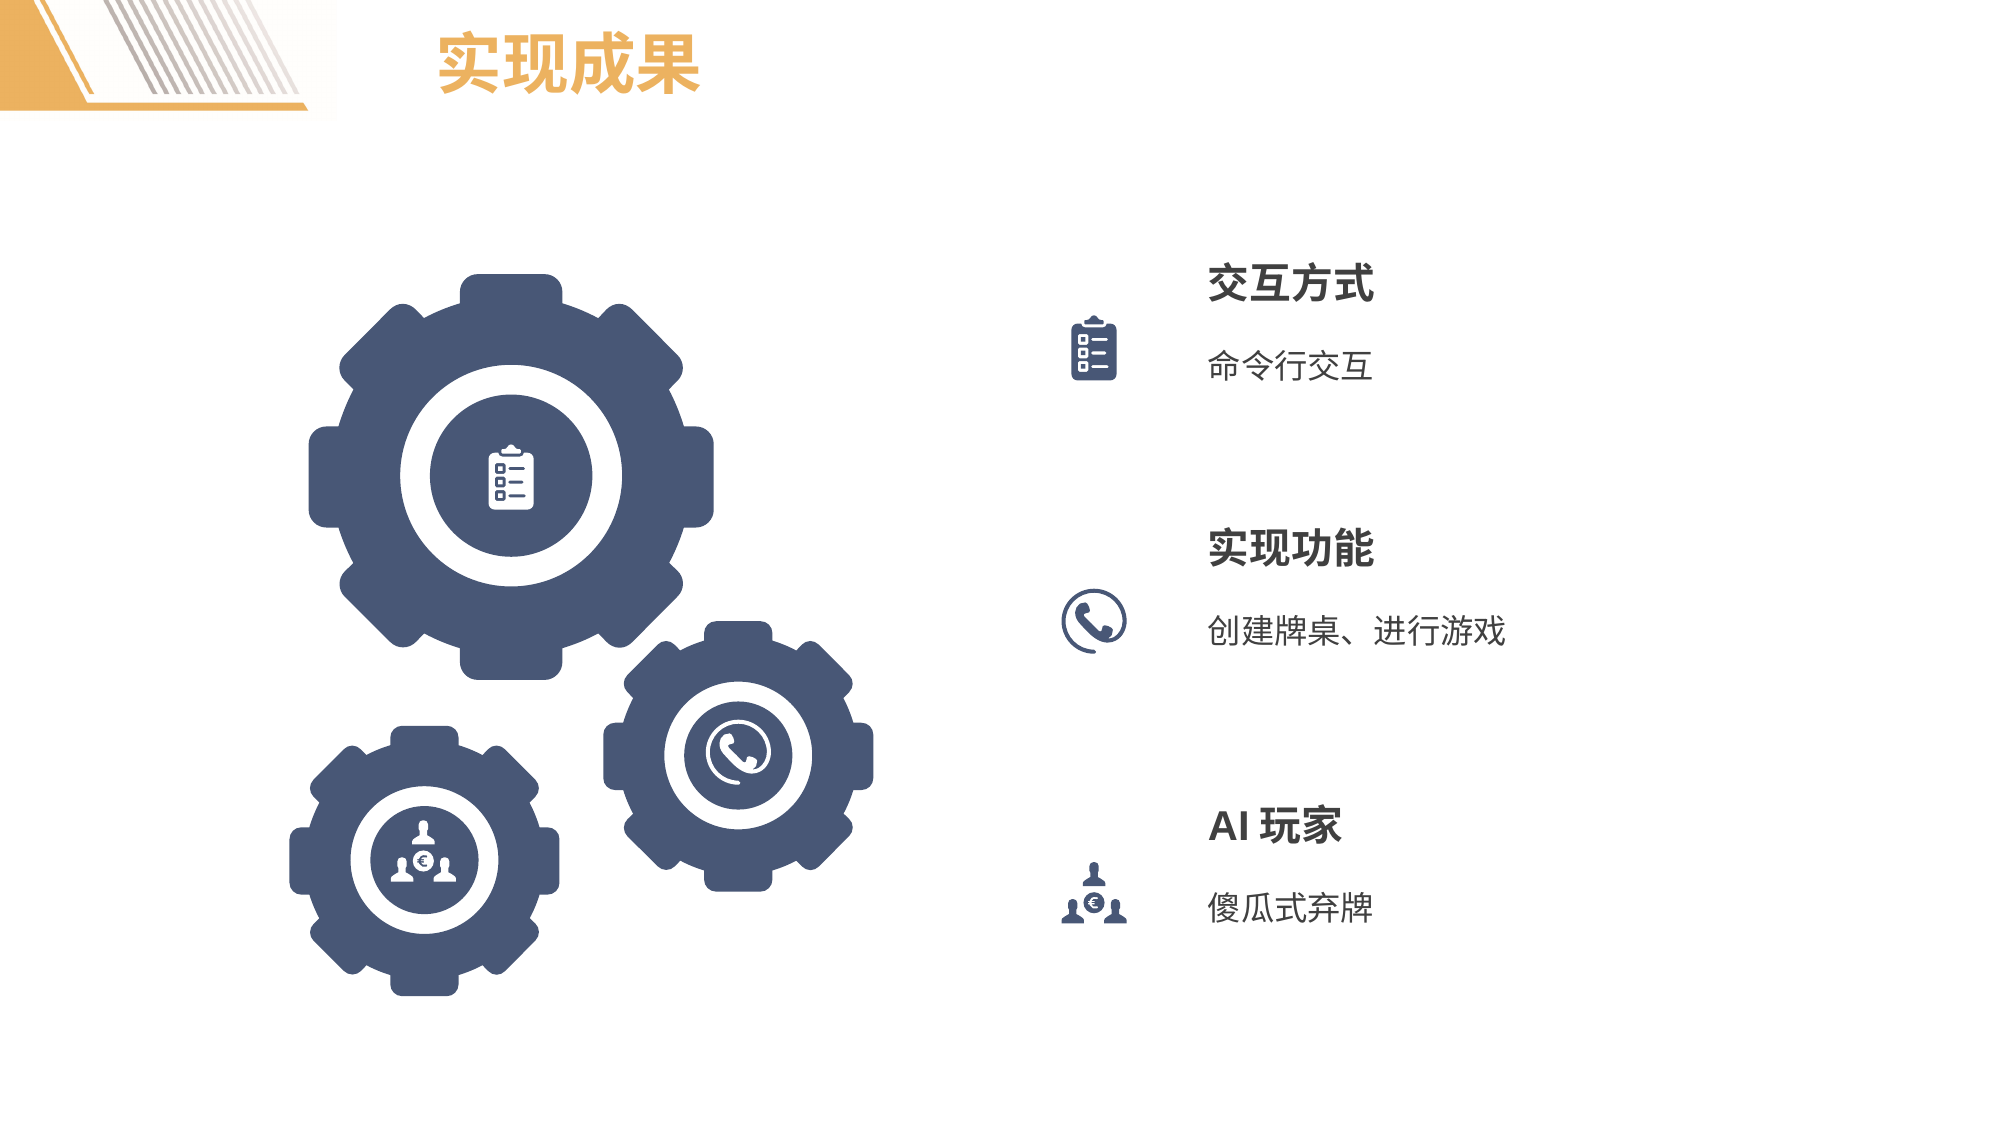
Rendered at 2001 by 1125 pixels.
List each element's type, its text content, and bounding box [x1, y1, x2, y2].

text_box 实现功能 [1192, 507, 1644, 562]
text_box [1082, 862, 1106, 887]
text_box [1084, 315, 1104, 325]
text_box AI玩家 [1192, 784, 1644, 839]
text_box 实现成果 [340, 14, 798, 110]
text_box [1061, 588, 1127, 654]
text_box [1061, 899, 1084, 924]
text_box [1071, 323, 1117, 381]
text_box [1104, 899, 1127, 924]
text_box 命令行交互 [1192, 297, 1830, 498]
text_box 创建牌桌、进行游戏 [1192, 562, 1830, 763]
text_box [289, 274, 874, 997]
text_box [1083, 892, 1105, 914]
picture [0, 0, 337, 121]
text_box 交互方式 [1192, 242, 1644, 297]
text_box 傻瓜式弃牌 [1192, 839, 1830, 1040]
